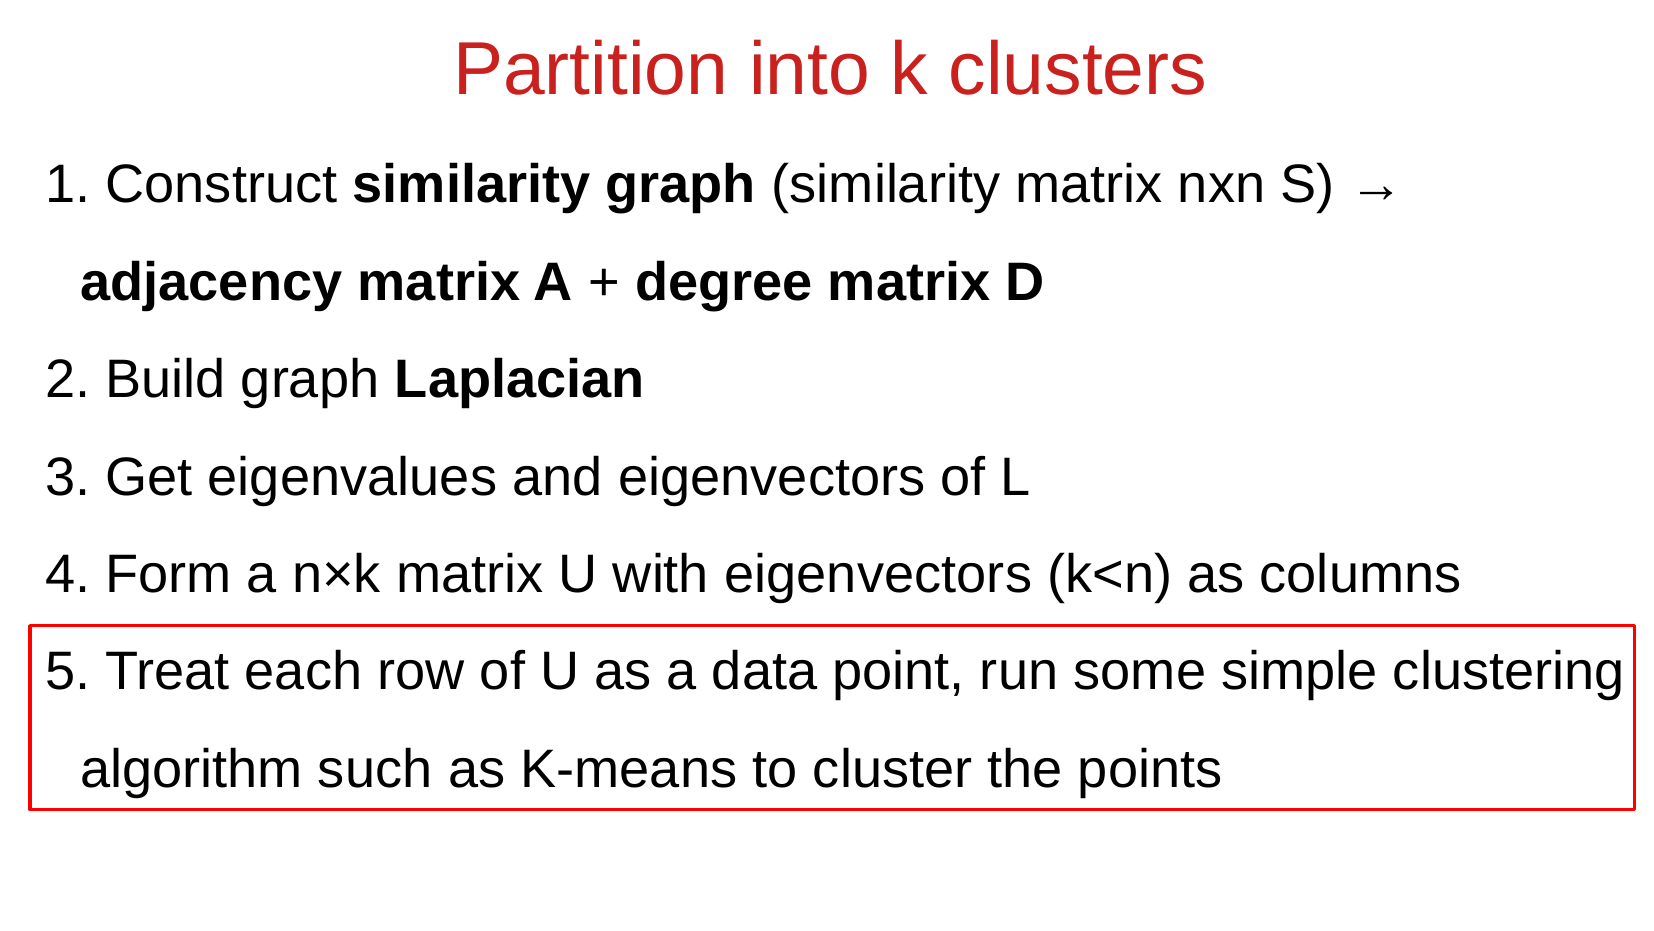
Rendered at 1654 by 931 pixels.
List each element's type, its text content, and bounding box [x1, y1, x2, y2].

text_box Construct similarity graph (similarity matrix nxn S) → adjacency matrix A + degree matrix D Build graph Laplacian Get eigenvalues and eigenvectors of L Form a n×k matrix U with eigenvectors (k<n) as columns Treat each row of U as a data point, run some simple clustering algorithm such as K-means to cluster the points [29, 108, 1647, 850]
text_box Partition into k clusters [86, 22, 1575, 106]
text_box [29, 625, 1635, 810]
